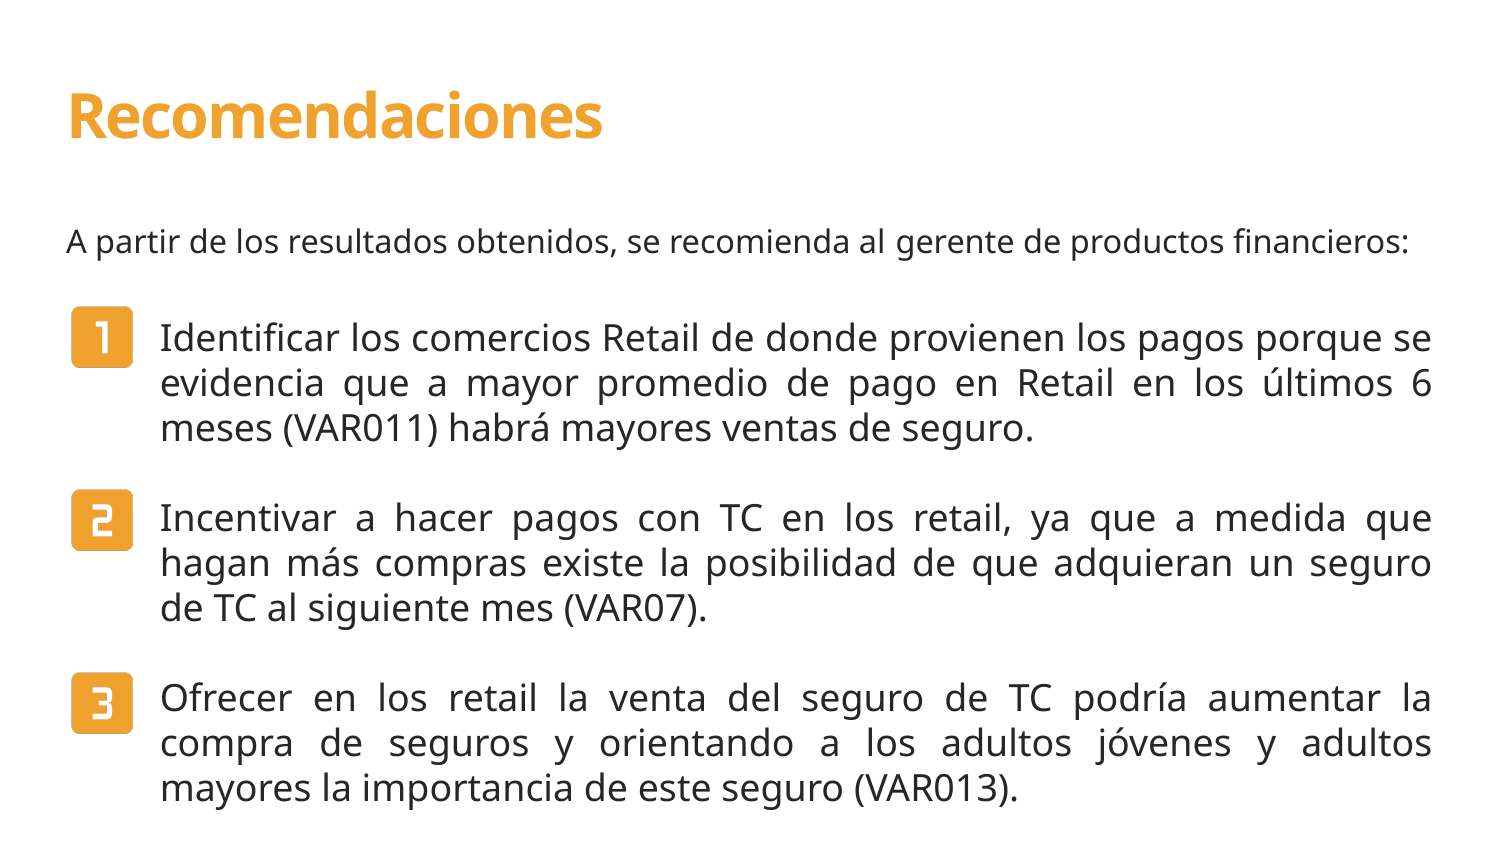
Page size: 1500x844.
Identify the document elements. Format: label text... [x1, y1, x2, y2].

picture [64, 482, 140, 558]
list A partir de los resultados obtenidos, se recomienda al gerente de productos financieros: [51, 166, 1449, 293]
picture [64, 665, 140, 741]
text_box Identificar los comercios Retail de donde provienen los pagos porque se evidencia que a mayor promedio de pago en Retail en los últimos 6 meses (VAR011) habrá mayores ventas de seguro. Incentivar a hacer pagos con TC en los retail, ya que a medida que hagan más compras existe la posibilidad de que adquieran un seguro de TC al siguiente mes (VAR07). Ofrecer en los retail la venta del seguro de TC podría aumentar la compra de seguros y orientando a los adultos jóvenes y adultos mayores la importancia de este seguro (VAR013). [126, 299, 1449, 750]
title Recomendaciones [51, 72, 1449, 166]
picture [64, 299, 140, 375]
